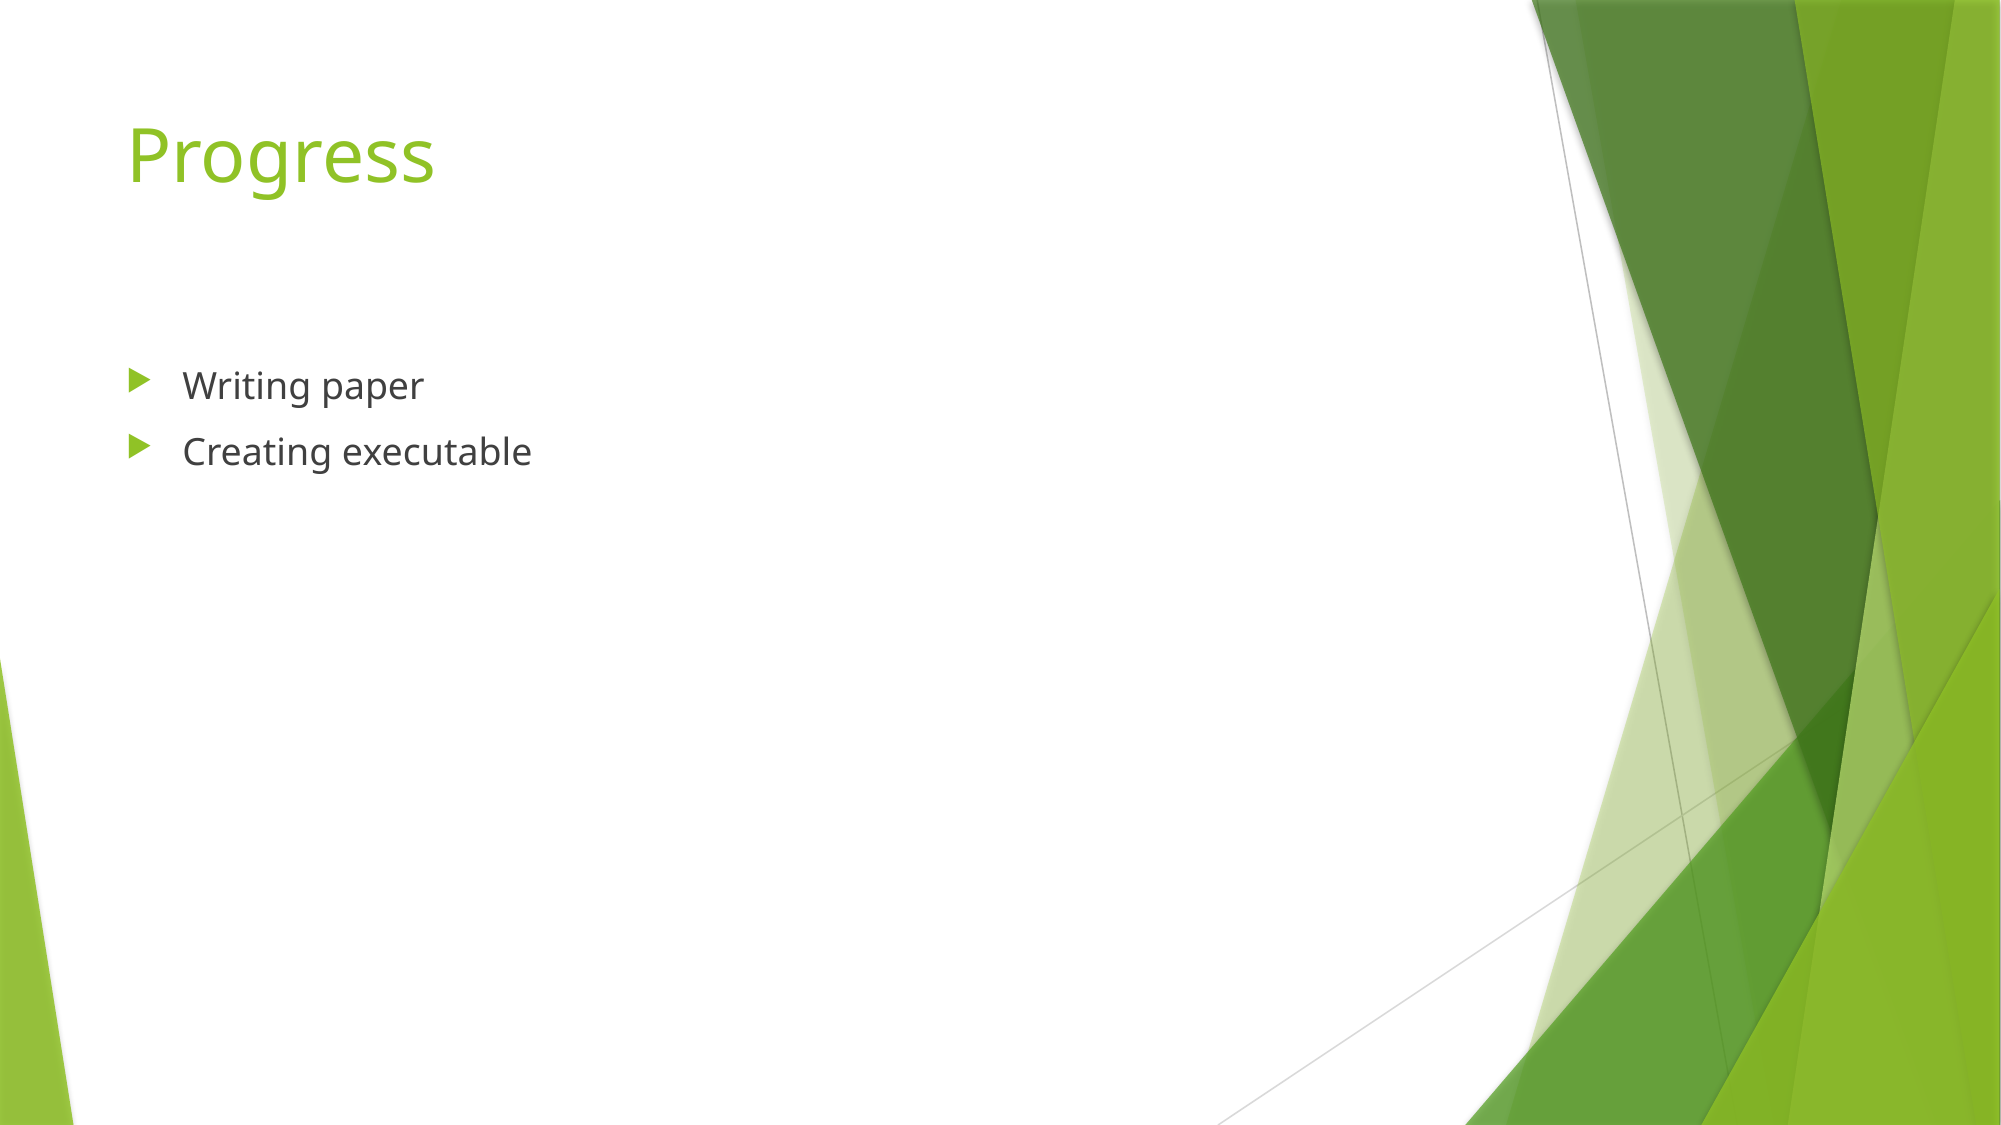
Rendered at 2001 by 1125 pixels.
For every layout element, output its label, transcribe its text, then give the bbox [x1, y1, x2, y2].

list Writing paper Creating executable [111, 354, 1522, 992]
title Progress [111, 99, 1522, 317]
